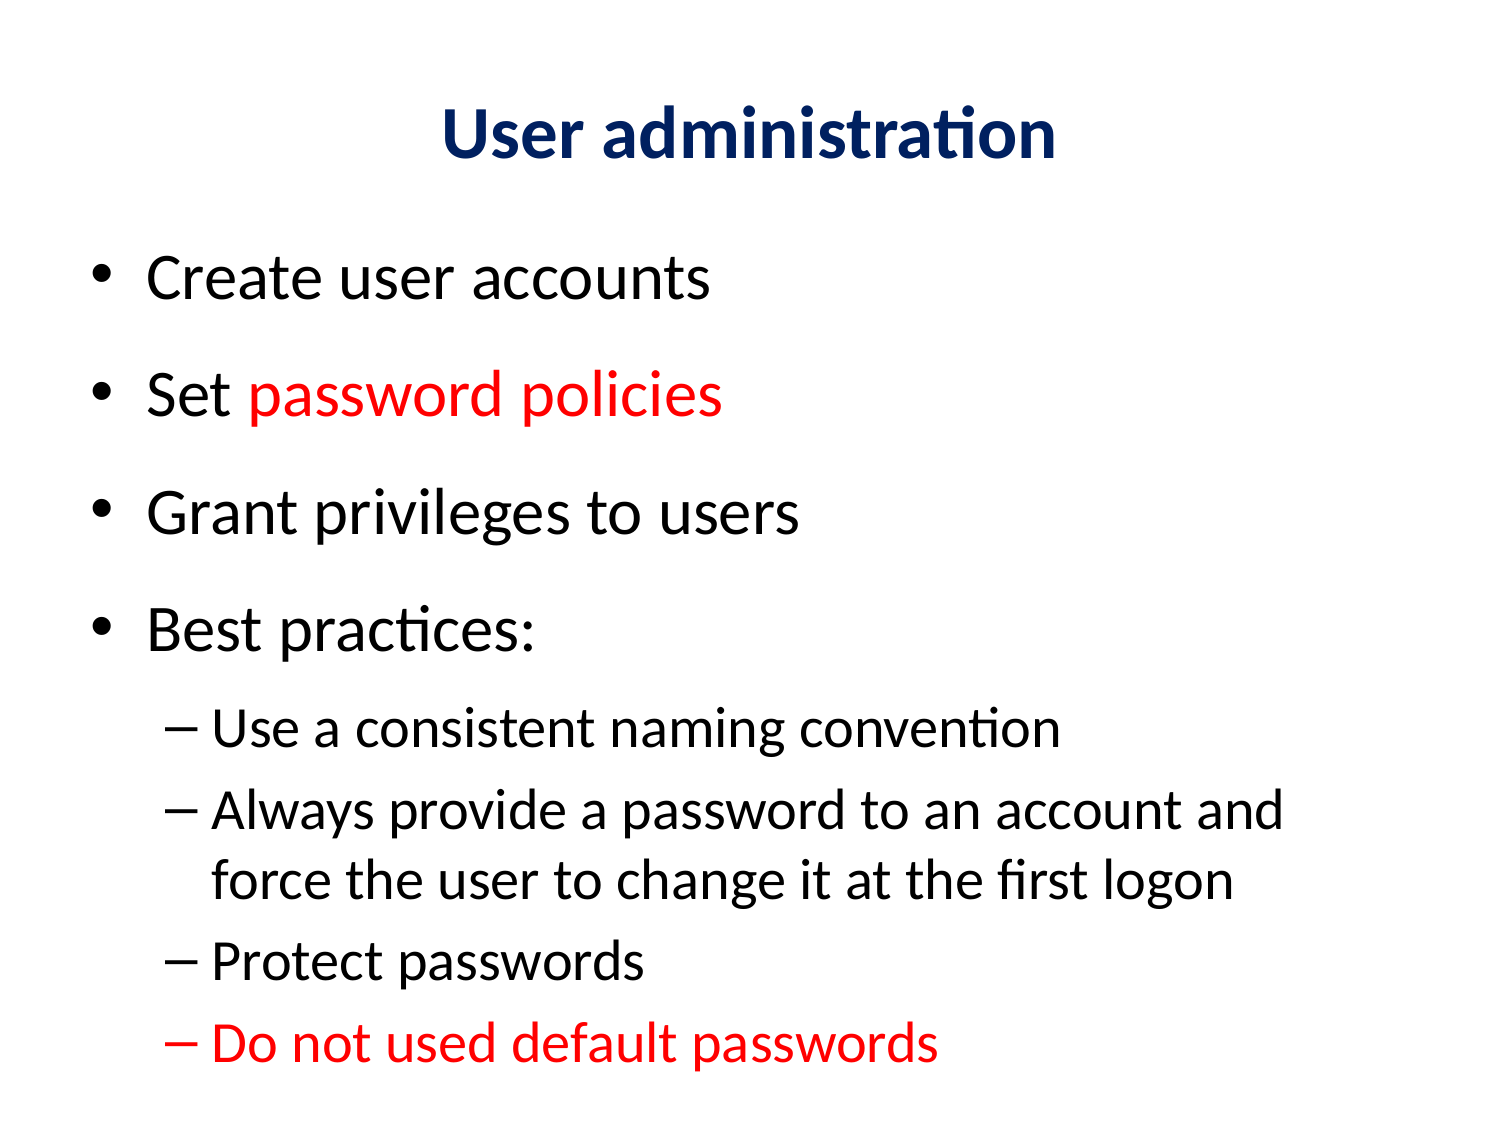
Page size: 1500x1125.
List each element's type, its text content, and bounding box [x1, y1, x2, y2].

title User administration [75, 45, 1425, 213]
list Create user accounts Set password policies Grant privileges to users Best practices: Use a consistent naming convention Always provide a password to an account and force the user to change it at the first logon Protect passwords Do not used default passwords [75, 224, 1425, 1088]
